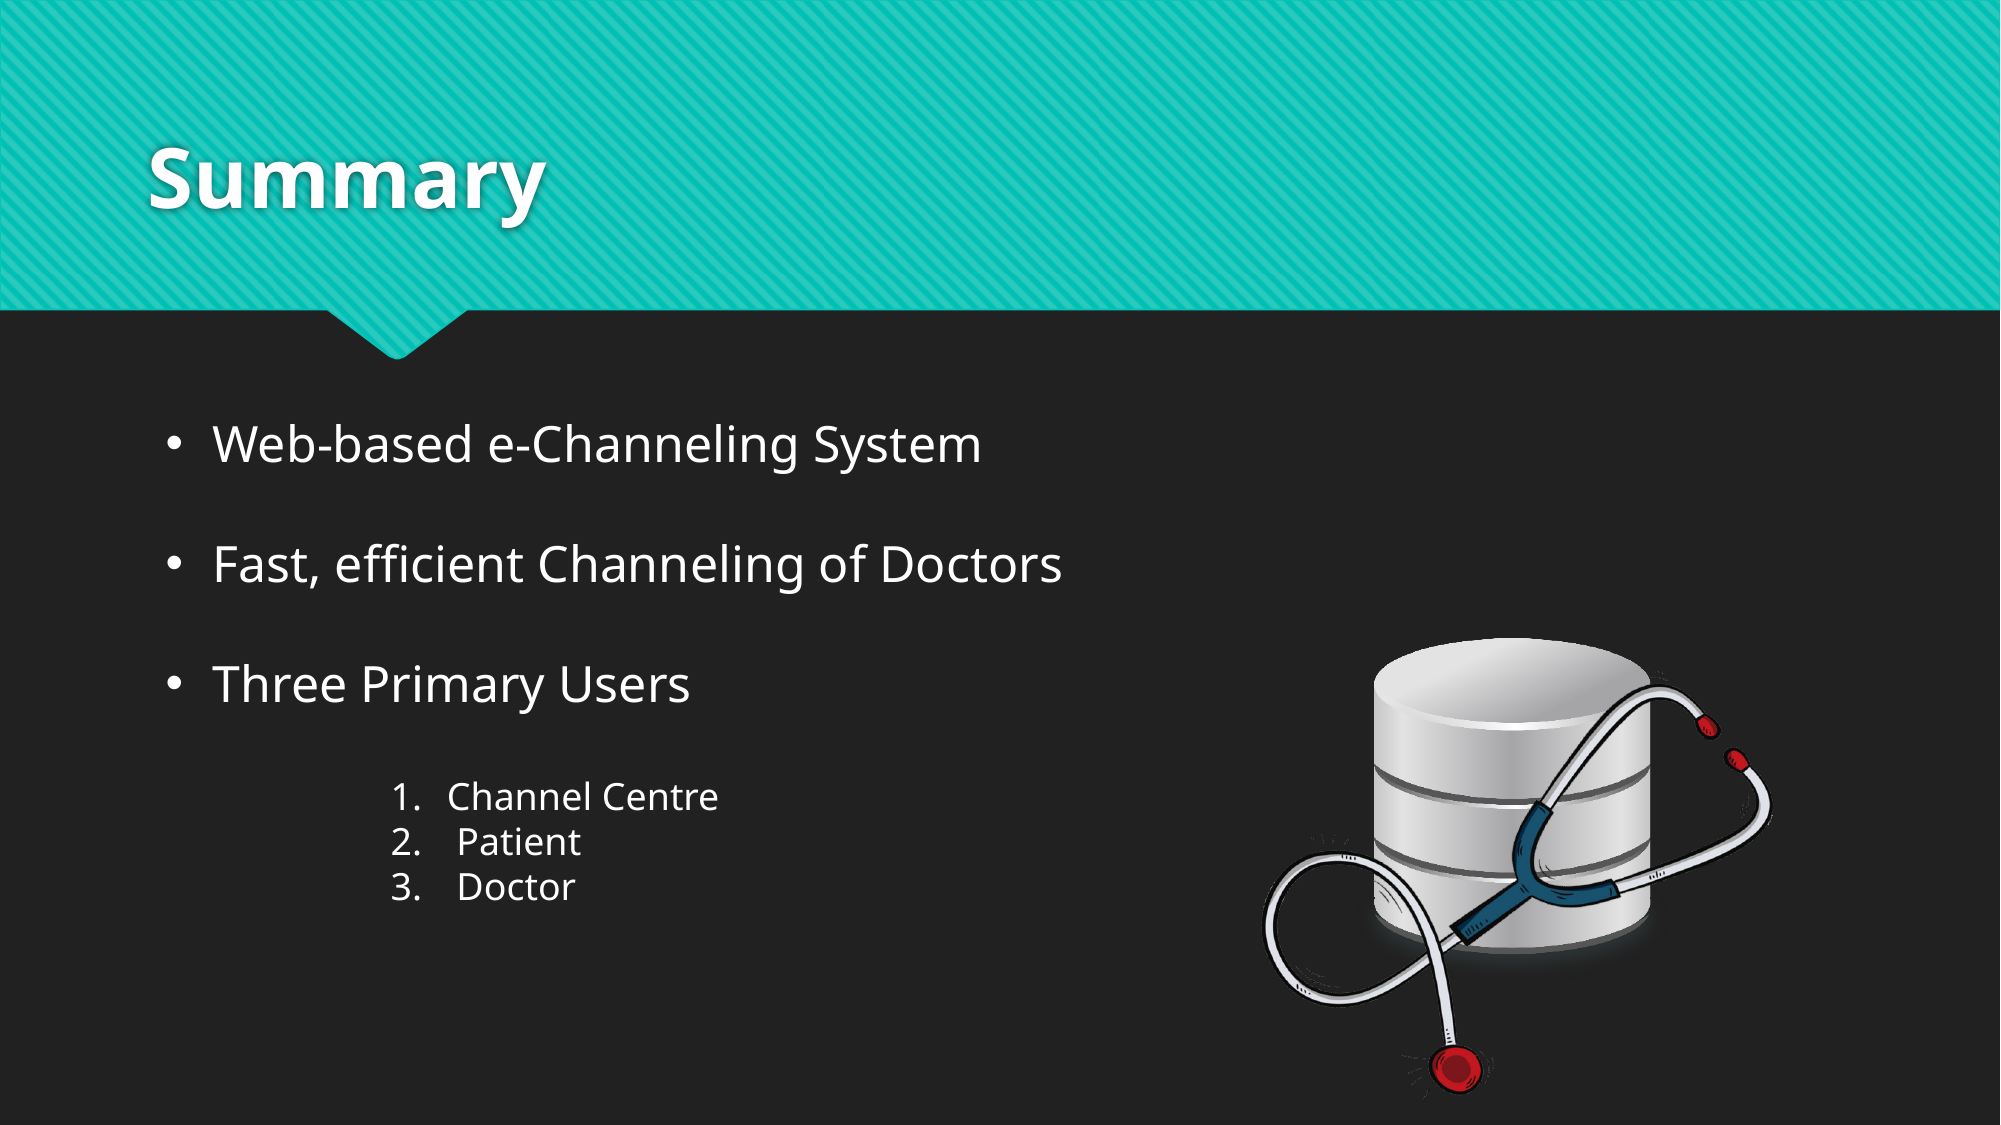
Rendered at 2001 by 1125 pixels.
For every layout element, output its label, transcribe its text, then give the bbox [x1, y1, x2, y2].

text_box Web-based e-Channeling System Fast, efficient Channeling of Doctors Three Primary Users Channel Centre Patient Doctor [150, 405, 1079, 1005]
picture [1219, 563, 1807, 1125]
title Summary [132, 73, 1868, 233]
